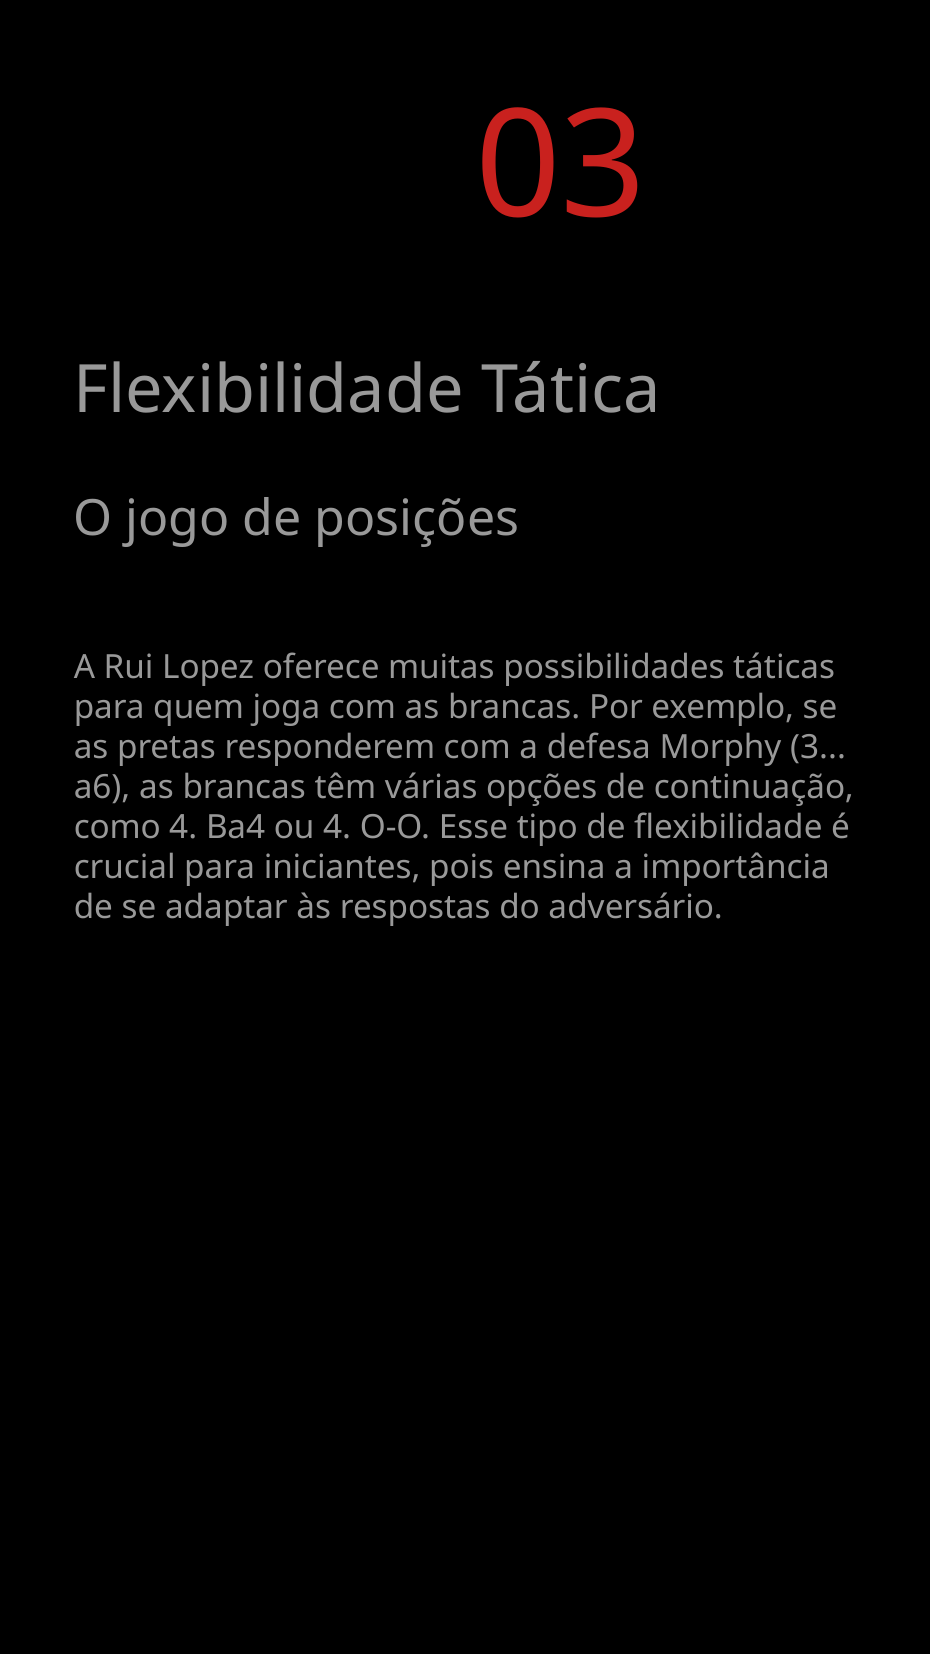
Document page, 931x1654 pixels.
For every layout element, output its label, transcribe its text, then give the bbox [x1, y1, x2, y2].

text_box 03 [295, 58, 827, 296]
text_box [0, 0, 930, 1654]
text_box Flexibilidade Tática O jogo de posições A Rui Lopez oferece muitas possibilidades táticas para quem joga com as brancas. Por exemplo, se as pretas responderem com a defesa Morphy (3... a6), as brancas têm várias opções de continuação, como 4. Ba4 ou 4. O-O. Esse tipo de flexibilidade é crucial para iniciantes, pois ensina a importância de se adaptar às respostas do adversário. [58, 338, 886, 975]
